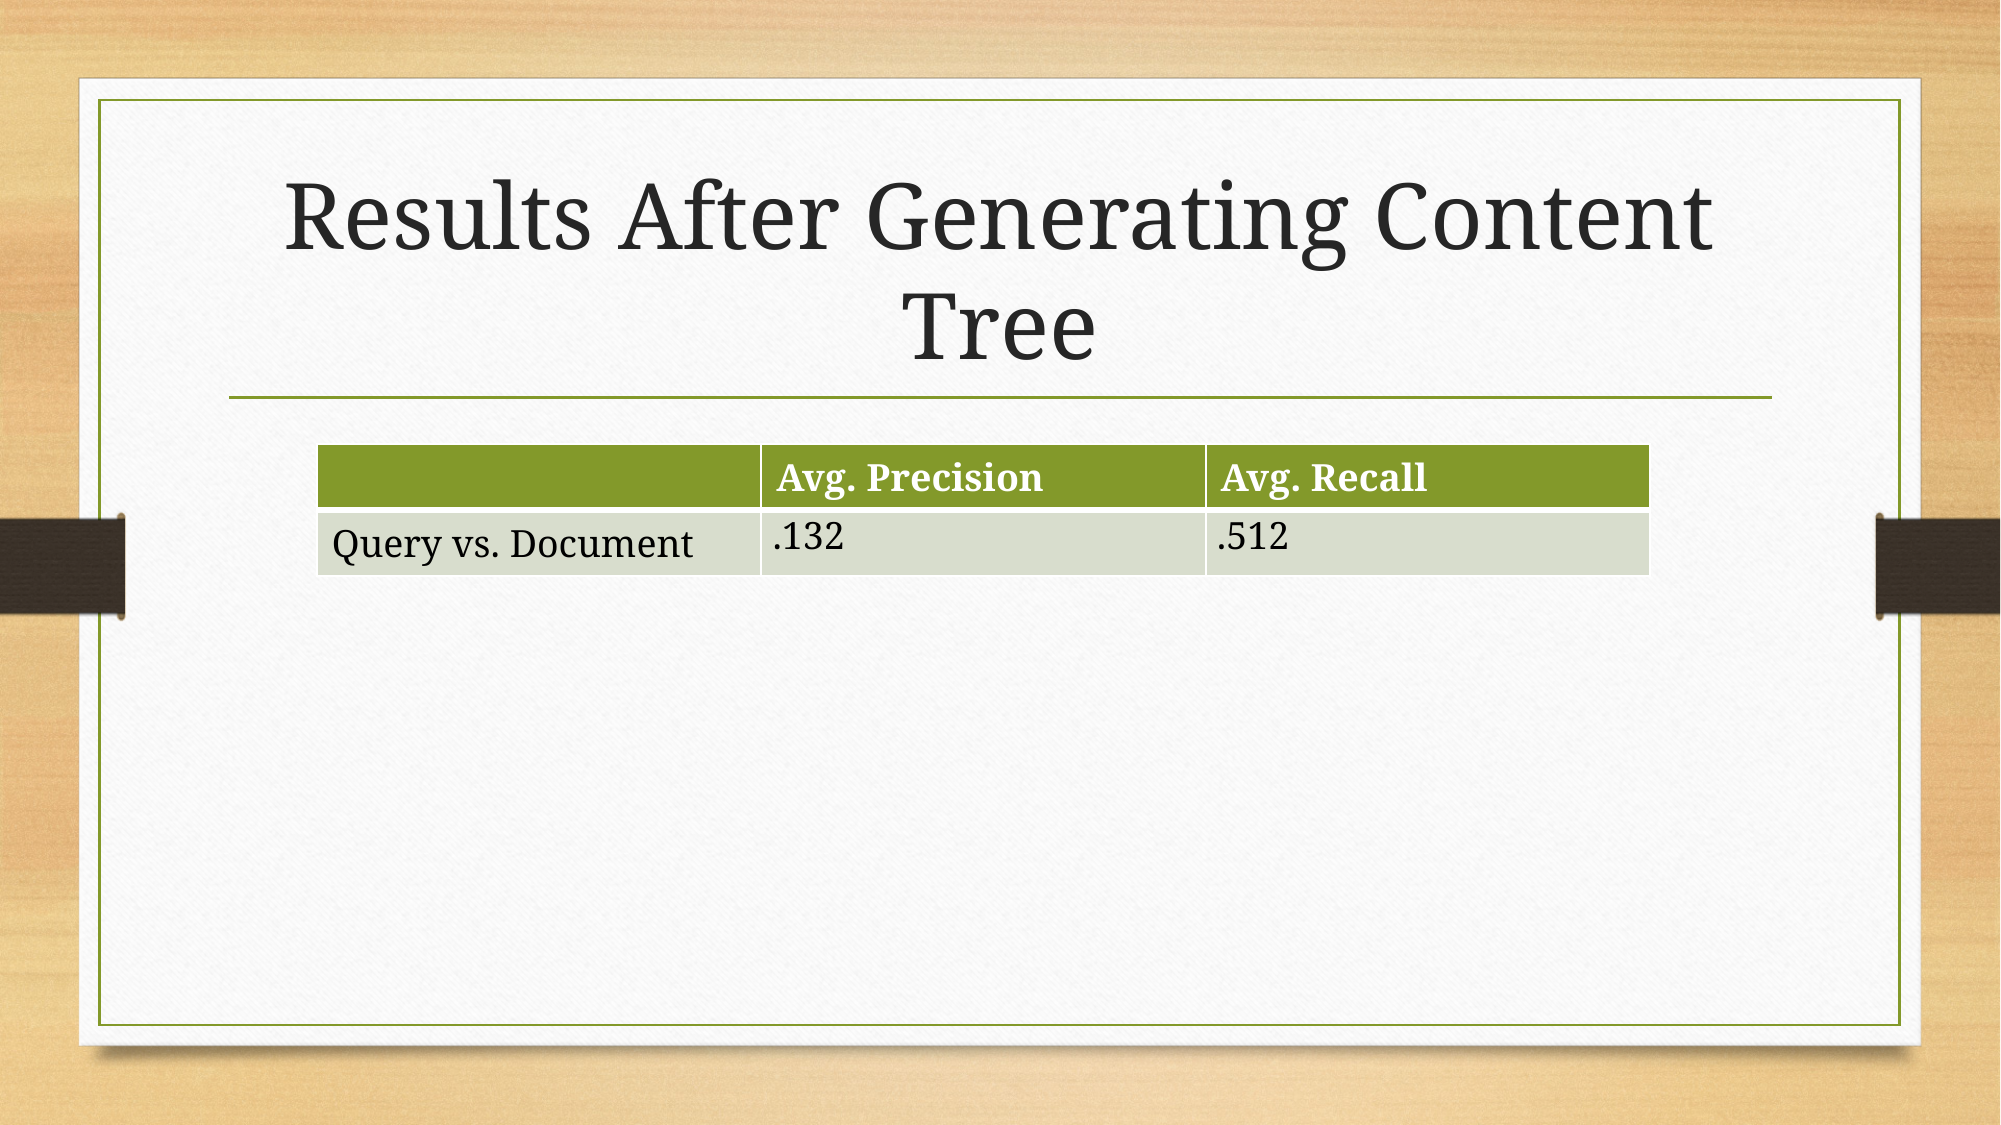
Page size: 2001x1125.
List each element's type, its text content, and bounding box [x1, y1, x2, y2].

table_cell .132 [762, 513, 1205, 575]
title Results After Generating Content Tree [212, 161, 1788, 375]
table_header Avg. Precision [762, 445, 1205, 507]
table_header Avg. Recall [1207, 445, 1649, 507]
table_header [318, 445, 760, 507]
table_cell Query vs. Document [318, 513, 760, 575]
table_cell .512 [1207, 513, 1649, 575]
picture [0, 0, 2001, 1125]
